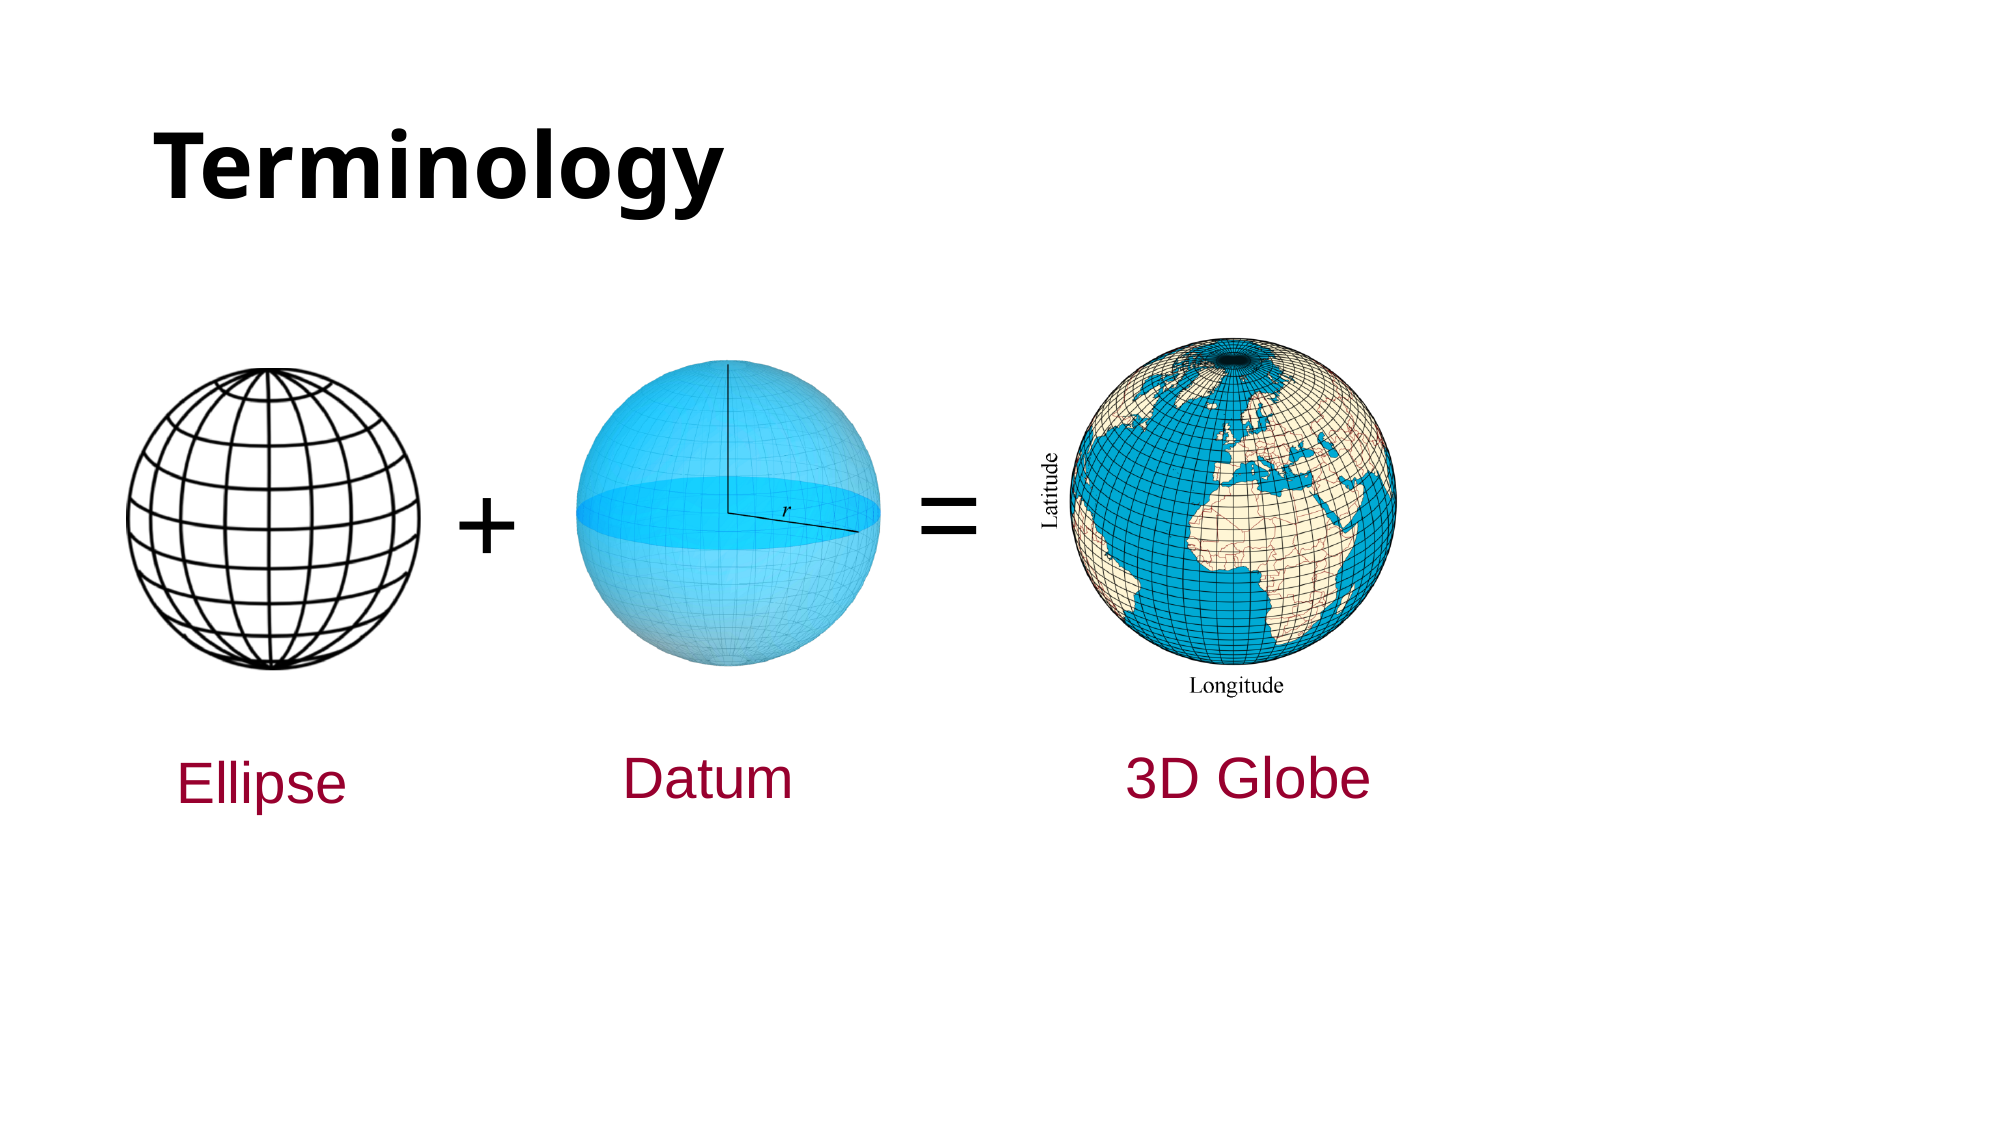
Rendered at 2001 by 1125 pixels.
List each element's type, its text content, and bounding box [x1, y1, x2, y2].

picture [1033, 332, 1428, 710]
picture [559, 348, 896, 673]
picture [125, 368, 436, 673]
text_box = [916, 440, 1033, 581]
text_box + [454, 450, 559, 591]
text_box Ellipse [176, 744, 386, 885]
text_box Datum [622, 739, 833, 880]
title Terminology [137, 59, 1863, 278]
text_box 3D Globe [1125, 739, 1412, 880]
